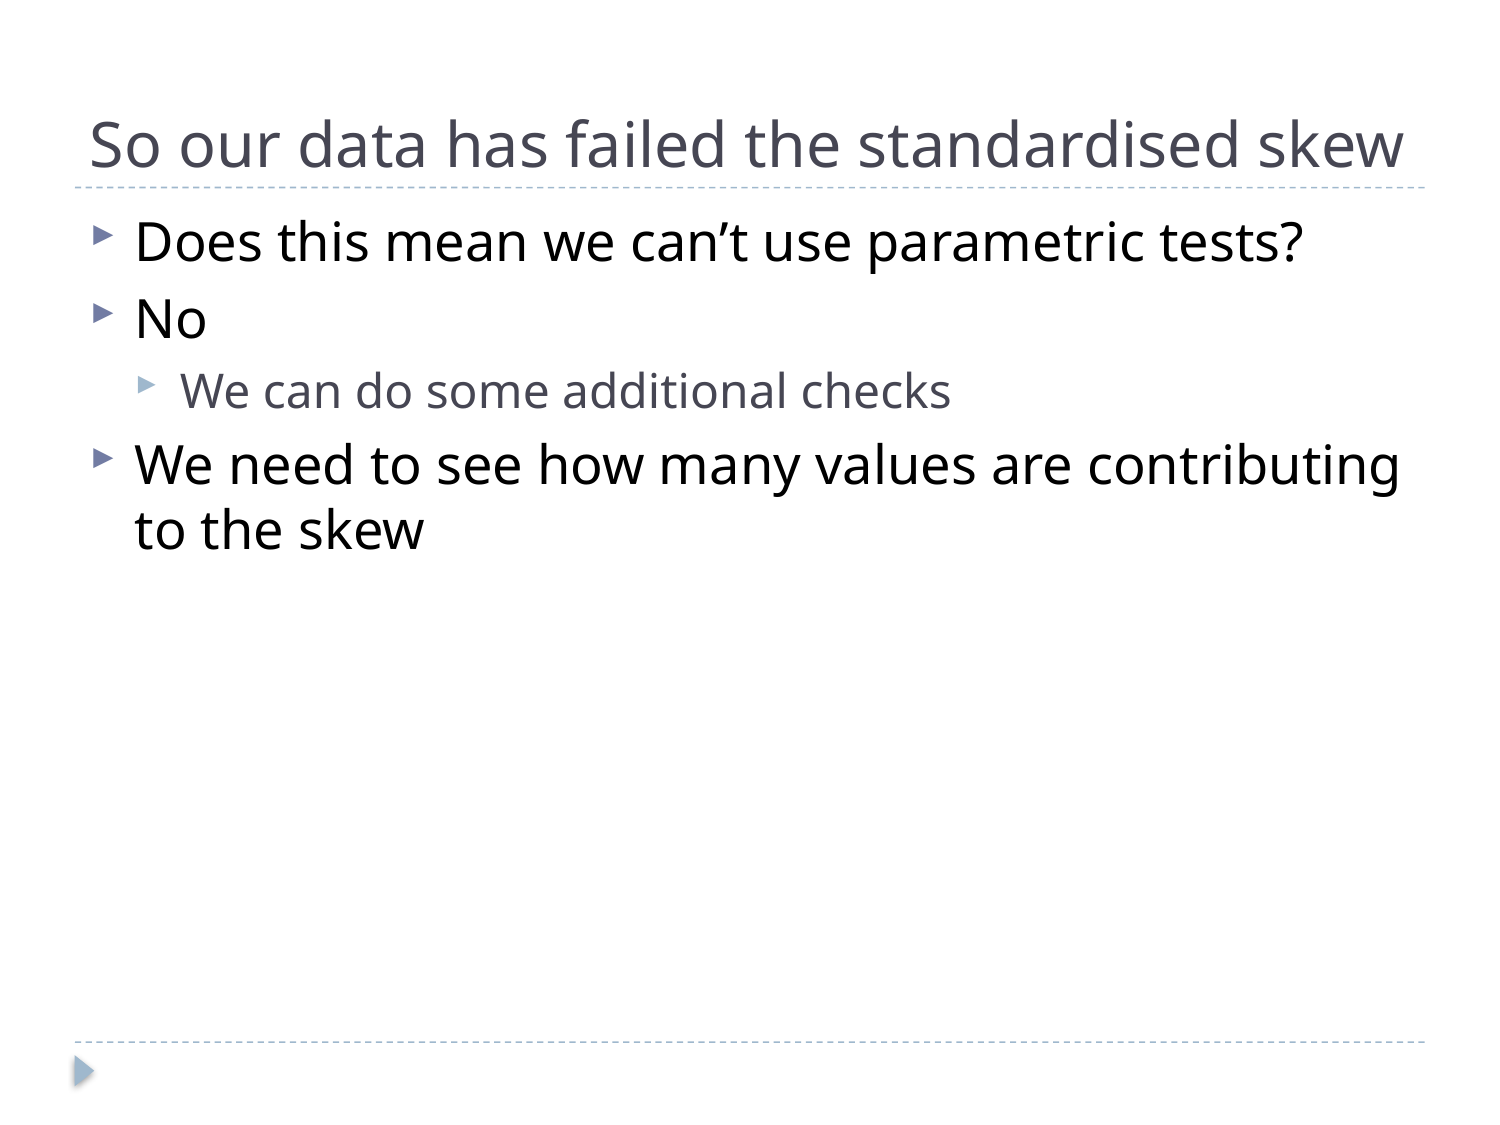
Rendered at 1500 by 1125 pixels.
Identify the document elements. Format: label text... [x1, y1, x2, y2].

list Does this mean we can’t use parametric tests? No We can do some additional checks We need to see how many values are contributing to the skew [75, 200, 1425, 1010]
title So our data has failed the standardised skew [75, 24, 1425, 188]
